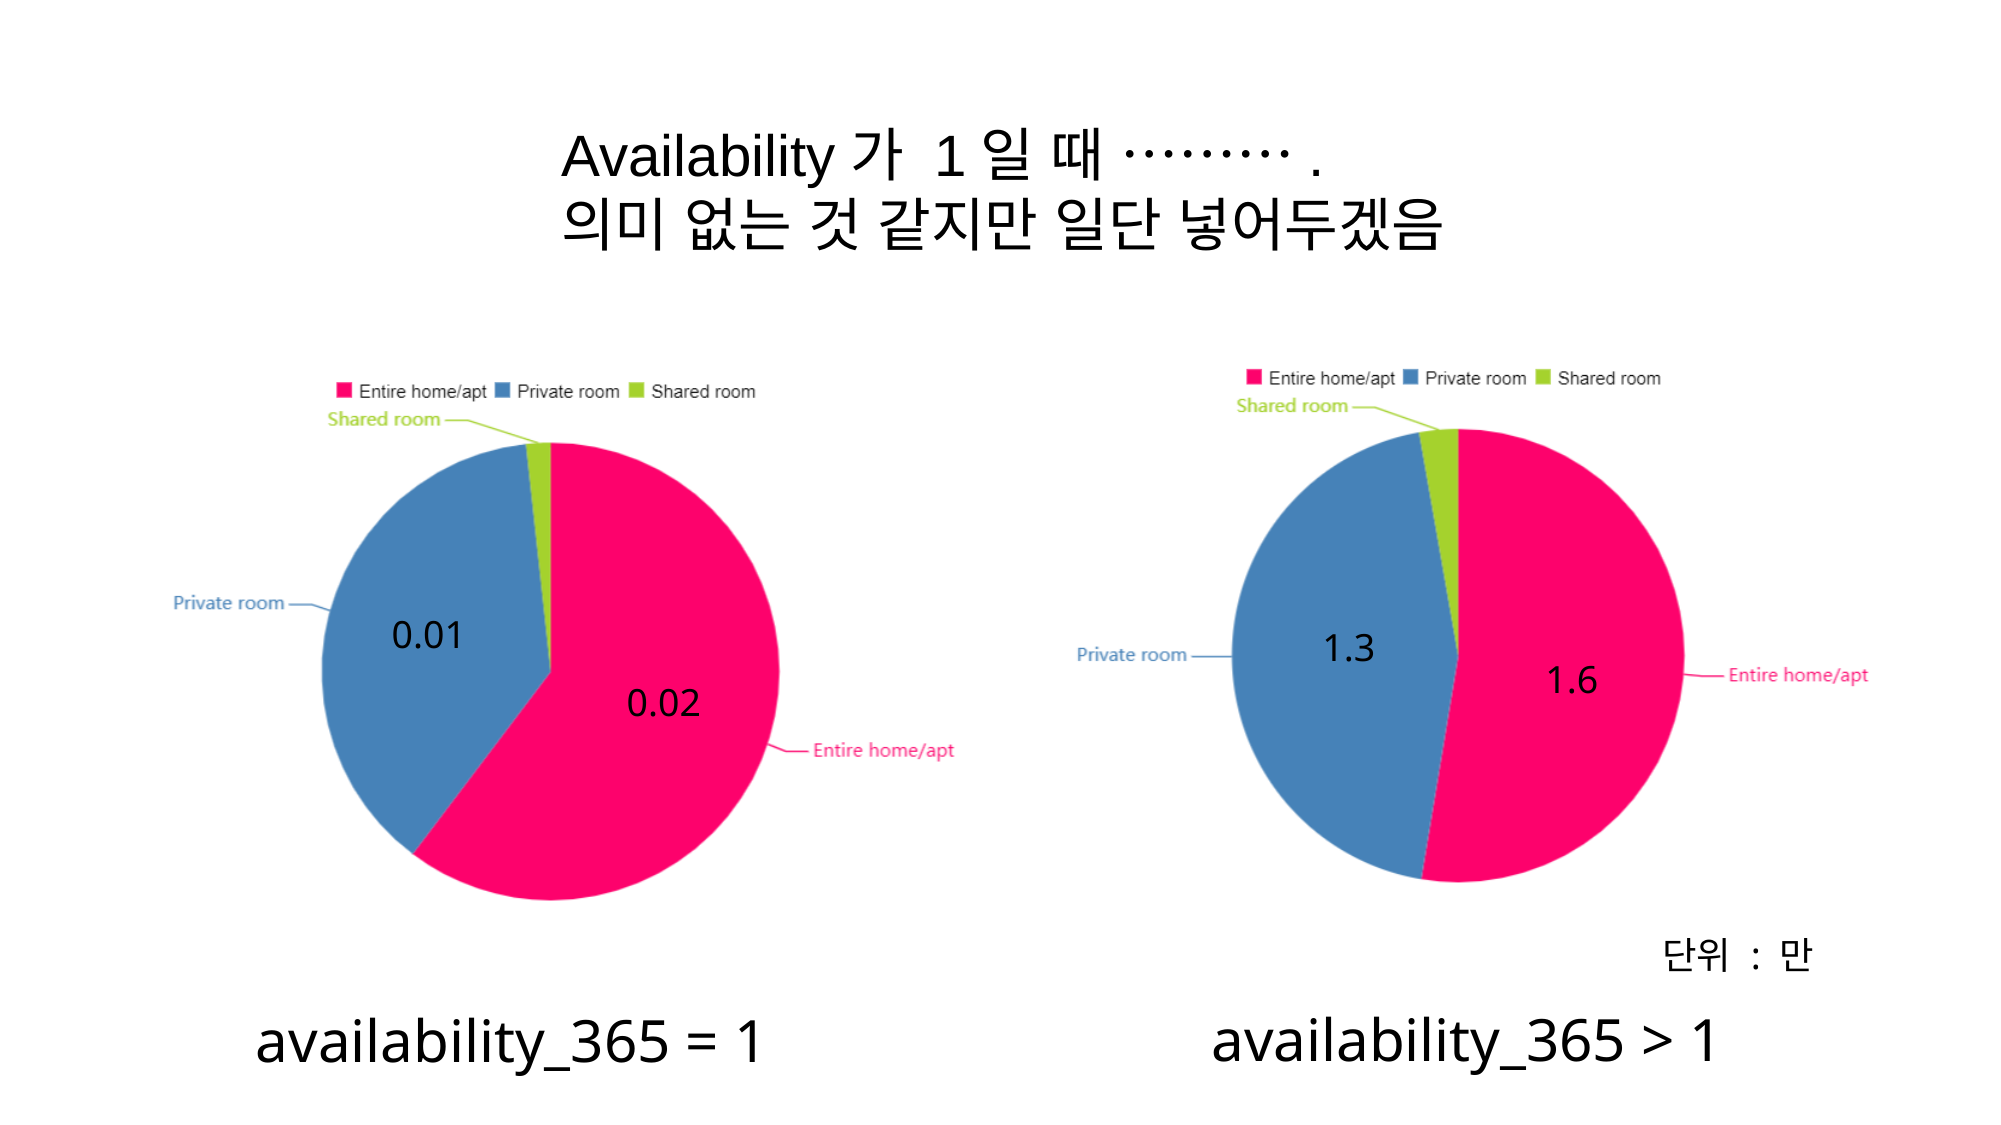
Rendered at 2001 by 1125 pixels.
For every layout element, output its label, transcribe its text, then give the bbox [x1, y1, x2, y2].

picture [37, 314, 2000, 961]
text_box availability_365 > 1 [1196, 995, 1739, 1081]
text_box availability_365 = 1 [240, 996, 783, 1082]
text_box Availability가 1일 때 ………. 의미 없는 것 같지만 일단 넣어두겠음 [546, 110, 1461, 266]
text_box 단위 : 만 [1647, 924, 1829, 985]
